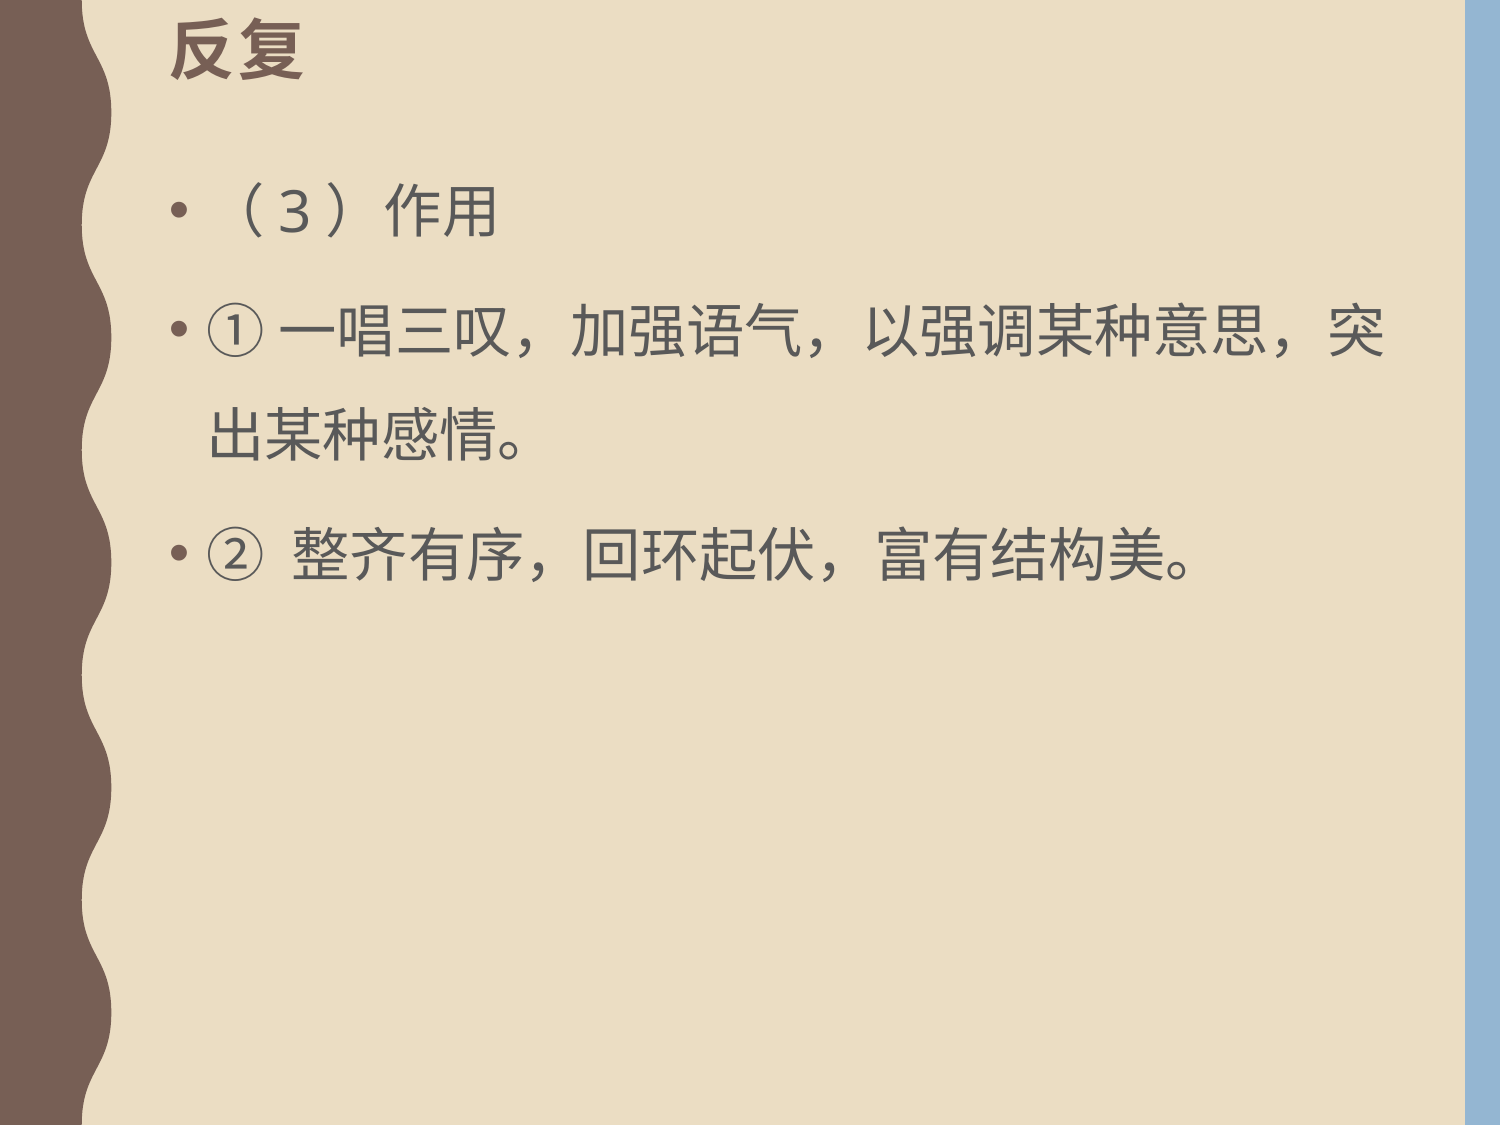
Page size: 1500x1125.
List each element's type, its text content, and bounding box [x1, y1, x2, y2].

list （3）作用 ①一唱三叹，加强语气，以强调某种意思，突出某种感情。 ② 整齐有序，回环起伏，富有结构美。 [154, 132, 1445, 712]
title 反复 [154, 9, 448, 132]
